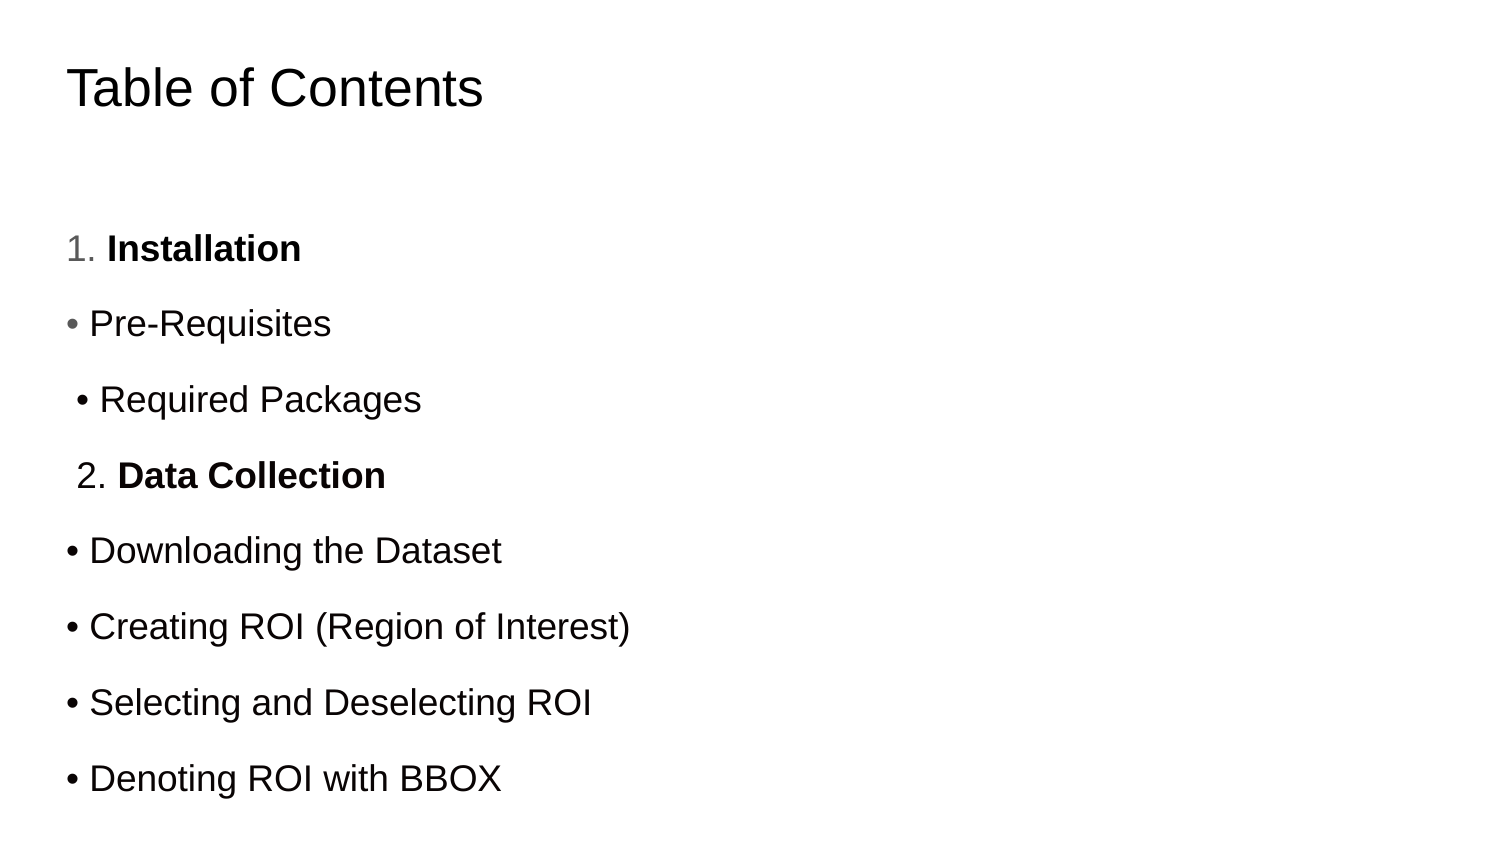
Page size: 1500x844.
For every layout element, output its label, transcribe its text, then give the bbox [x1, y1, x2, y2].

list Table of Contents 1. Installation • Pre-Requisites • Required Packages 2. Data Collection • Downloading the Dataset • Creating ROI (Region of Interest) • Selecting and Deselecting ROI • Denoting ROI with BBOX [51, 27, 1449, 816]
